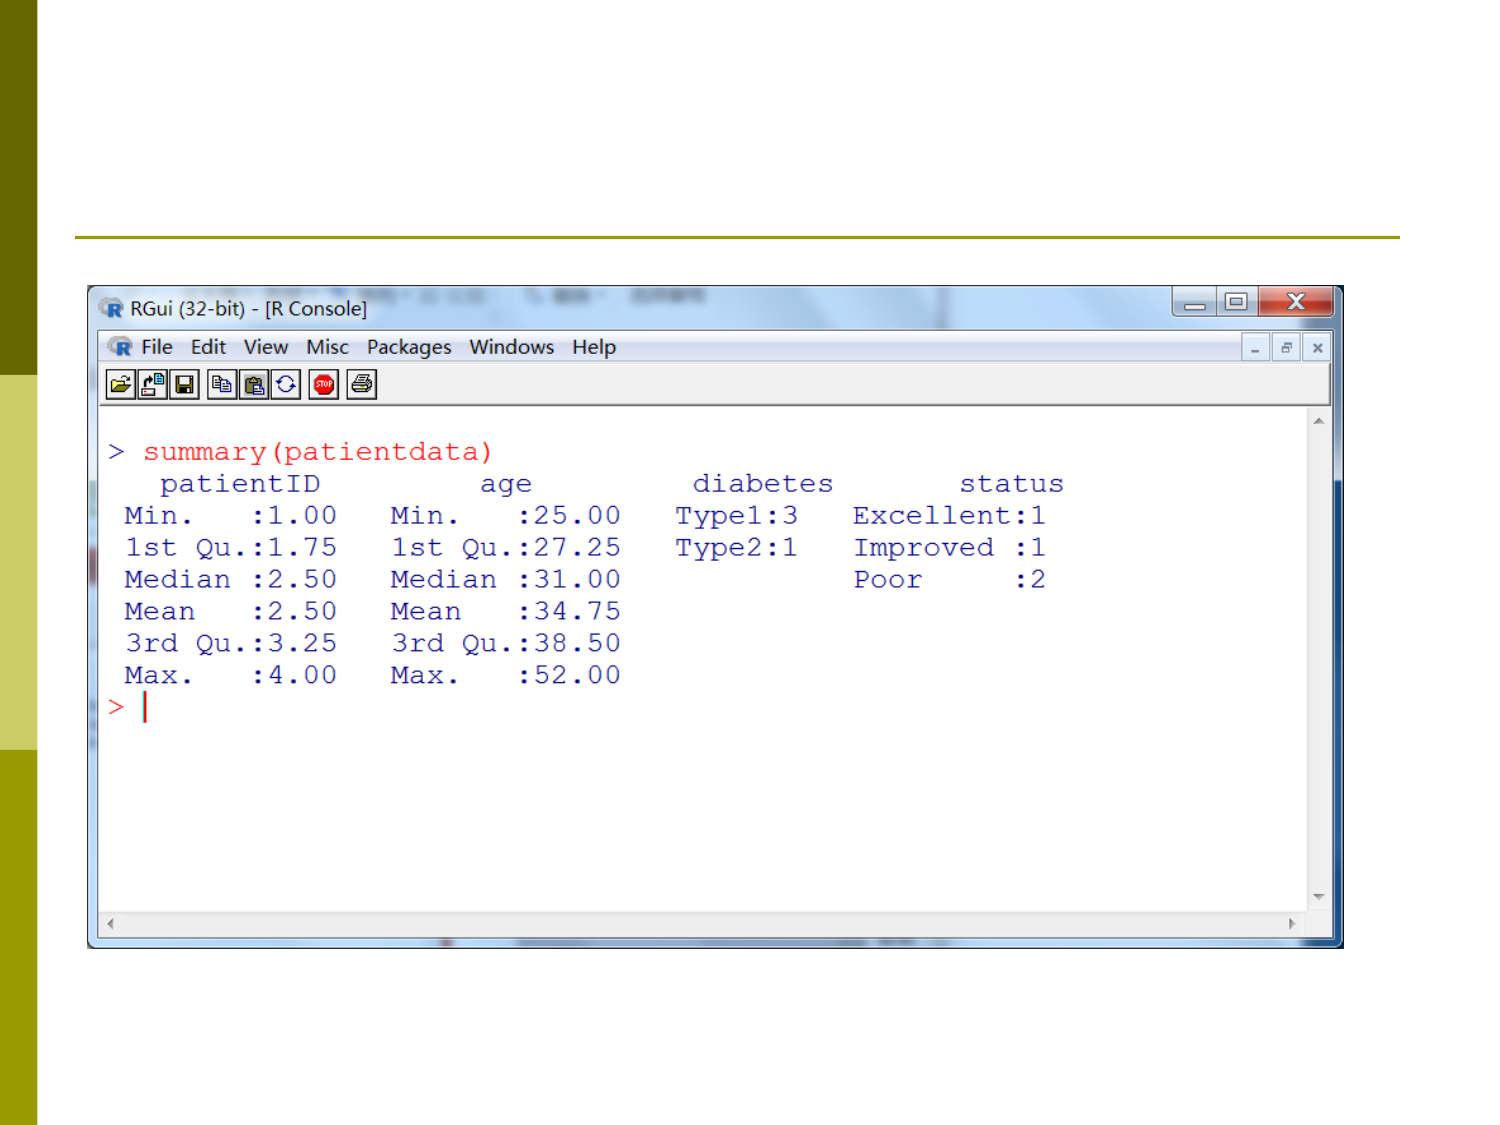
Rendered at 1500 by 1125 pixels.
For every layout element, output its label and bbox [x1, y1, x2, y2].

picture [87, 285, 1345, 949]
